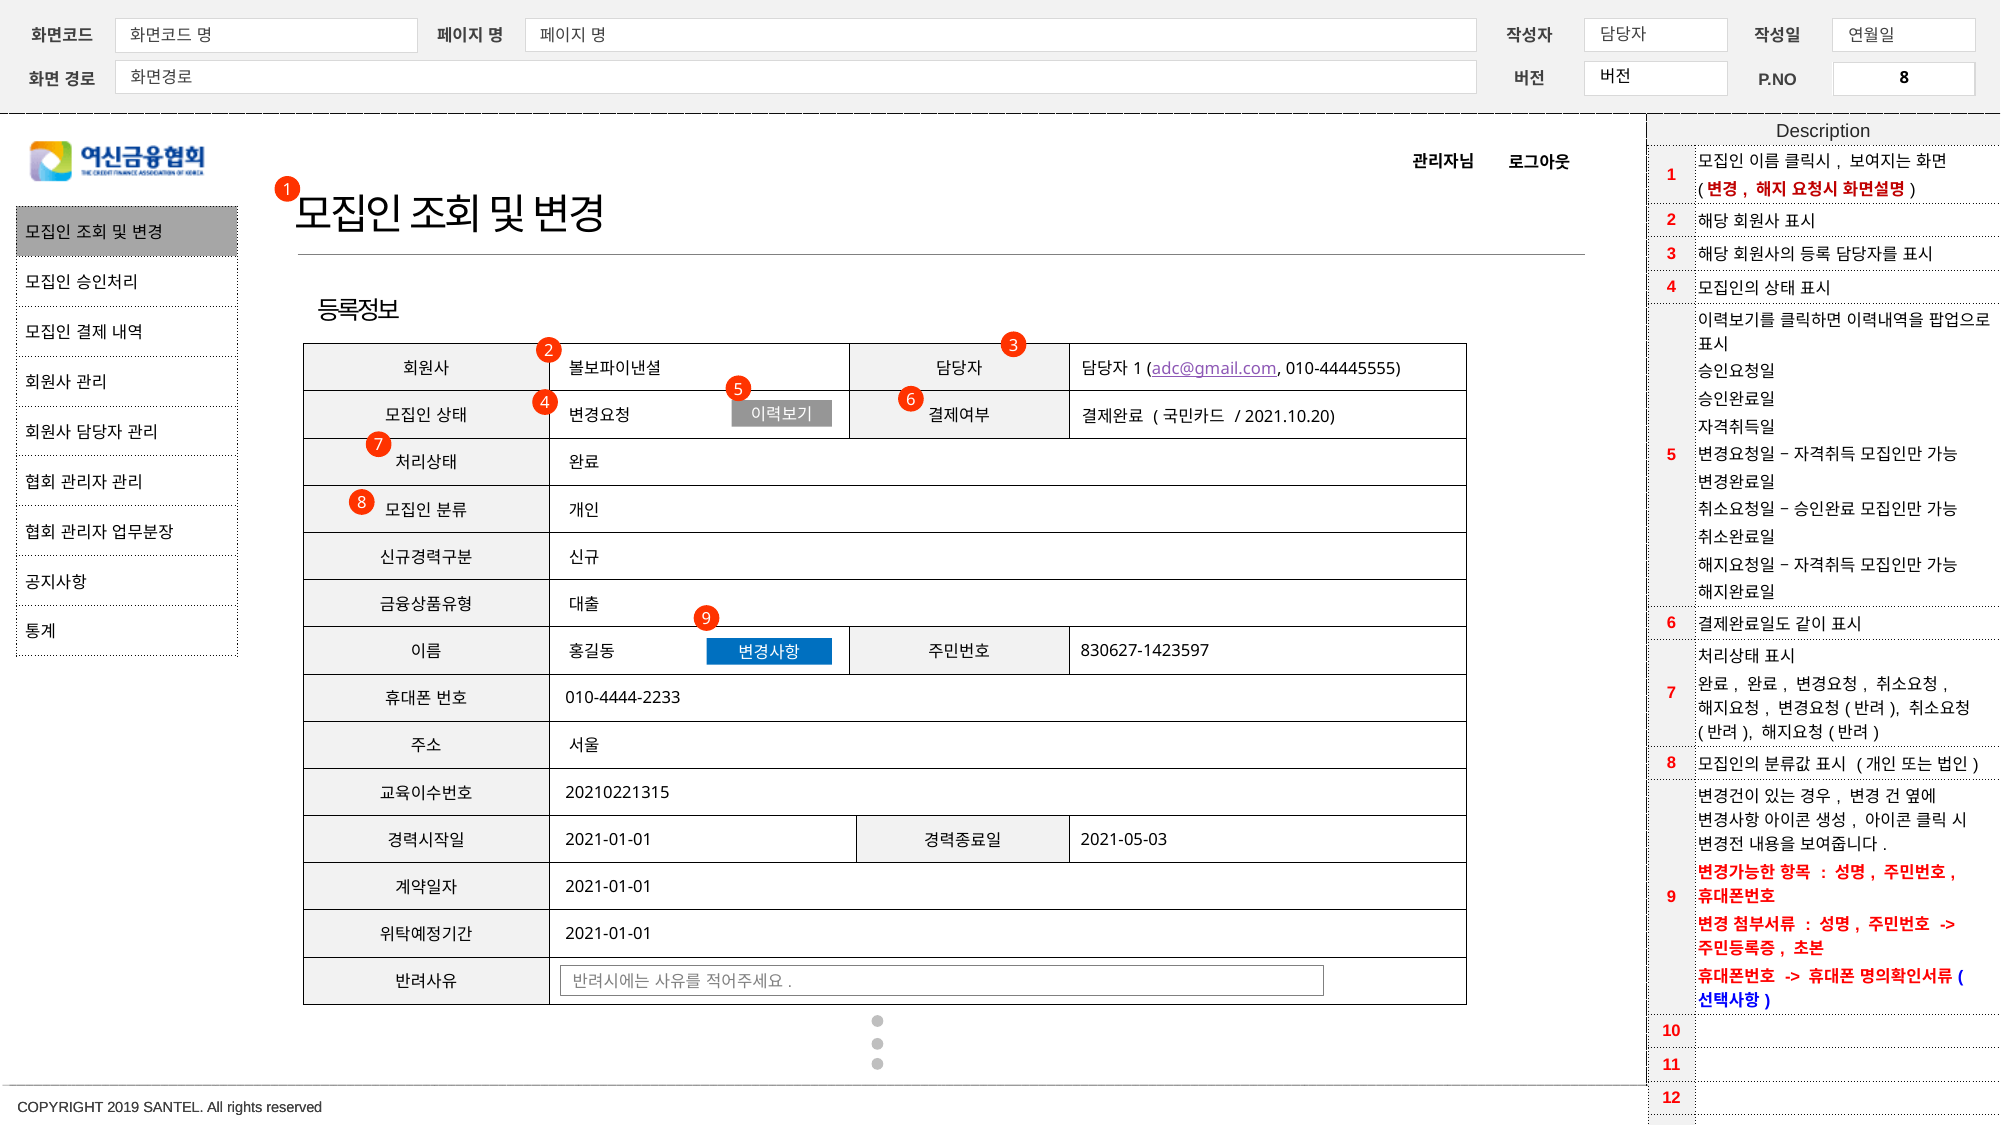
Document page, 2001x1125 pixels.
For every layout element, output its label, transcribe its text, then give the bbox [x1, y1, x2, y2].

text_box 3 [1001, 332, 1026, 357]
text_box 이력보기 [729, 398, 834, 429]
table_cell 13 [1648, 1114, 1695, 1125]
table_cell 반려사유 [304, 958, 549, 1004]
table_cell 신규 [550, 533, 1466, 579]
table_cell 개인 [550, 486, 1466, 532]
table_cell 결제완료 (국민카드 / 2021.10.20) [1070, 391, 1466, 438]
table_header 담당자 [850, 344, 1069, 390]
table_cell 교육이수번호 [304, 769, 549, 815]
table_cell 모집인 분류 [304, 486, 549, 532]
table_header 모집인 이름 클릭시, 보여지는 화면 (변경, 해지 요청시 화면설명) [1695, 145, 2000, 203]
table_cell 신규경력구분 [304, 533, 549, 579]
table_header 모집인 조회 및 변경 [16, 206, 237, 256]
text_box 5 [726, 376, 751, 401]
text_box 2 [537, 338, 561, 362]
table_cell 협회 관리자 업무분장 [16, 506, 237, 556]
table_cell 모집인 승인처리 [16, 256, 237, 306]
table_cell 위탁예정기간 [304, 910, 549, 957]
table_cell 휴대폰 번호 [304, 675, 549, 721]
text_box 모집인 조회 및 변경 [279, 179, 702, 245]
text_box 로그아웃 [1507, 144, 1603, 179]
table_cell 2021-05-03 [1070, 816, 1466, 862]
table_cell [1695, 1014, 2000, 1048]
table_header 1 [1648, 145, 1695, 203]
table_cell 모집인의 상태 표시 [1695, 270, 2000, 304]
table_cell 변경건이 있는 경우, 변경 건 옆에 변경사항 아이콘 생성, 아이콘 클릭 시 변경전 내용을 보여줍니다. 변경가능한 항목 : 성명, 주민번호, 휴대폰번호 변경 첨부서류 : 성명, 주민번호 -> 주민등록증, 초본 휴대폰번호 -> 휴대폰 명의확인서류(선택사항) [1695, 780, 2000, 1014]
table_cell 2 [1648, 203, 1695, 237]
table_cell 830627-1423597 [1070, 627, 1466, 674]
table_cell 2021-01-01 [550, 910, 1466, 957]
table_cell 모집인 결제 내역 [16, 306, 237, 356]
table_cell 처리상태 [304, 439, 549, 485]
table_cell 서울 [550, 722, 1466, 768]
table_header 볼보파이낸셜 [550, 344, 849, 390]
table_cell 주민번호 [850, 627, 1069, 674]
table_cell 6 [1648, 606, 1695, 640]
text_box 9 [694, 606, 719, 630]
table_cell 이름 [304, 627, 549, 674]
table_cell 10 [1648, 1014, 1695, 1048]
table_cell [1695, 1048, 2000, 1081]
table_cell 이력보기를 클릭하면 이력내역을 팝업으로 표시 승인요청일 승인완료일 자격취득일 변경요청일 – 자격취득 모집인만 가능 변경완료일 취소요청일 – 승인완료 모집인만 가능 취소완료일 해지요청일 – 자격취득 모집인만 가능 해지완료일 [1695, 304, 2000, 606]
table_cell 회원사 담당자 관리 [16, 406, 237, 456]
table_header 담당자1 (adc@gmail.com, 010-44445555) [1070, 344, 1466, 390]
table_cell 4 [1648, 270, 1695, 304]
table_cell 회원사 관리 [16, 356, 237, 406]
text_box 4 [533, 390, 557, 414]
text_box 등록정보 [303, 287, 669, 333]
table_cell 2021-01-01 [550, 863, 1466, 909]
text_box 8 [349, 490, 374, 514]
table_cell [1695, 1114, 2000, 1125]
table_cell [1695, 1081, 2000, 1114]
table_cell 협회 관리자 관리 [16, 456, 237, 506]
table_cell 홍길동 [550, 627, 849, 674]
table_cell 20210221315 [550, 769, 1466, 815]
table_cell 12 [1648, 1081, 1695, 1114]
table_cell 11 [1648, 1048, 1695, 1081]
table_cell 계약일자 [304, 863, 549, 909]
table_cell 금융상품유형 [304, 580, 549, 626]
table_cell 2021-01-01 [550, 816, 856, 862]
table_cell 해당 회원사의 등록 담당자를 표시 [1695, 237, 2000, 270]
text_box 6 [899, 386, 923, 411]
table_cell 변경요청 [550, 391, 849, 438]
table_cell 해당 회원사 표시 [1695, 203, 2000, 237]
table_cell 결제여부 [850, 391, 1069, 438]
table_cell 8 [1648, 746, 1695, 780]
table_cell 결제완료일도 같이 표시 [1695, 606, 2000, 640]
text_box 관리자님 [1398, 143, 1507, 179]
table_cell 경력종료일 [857, 816, 1069, 862]
table_cell 5 [1648, 304, 1695, 606]
table_cell [550, 958, 1466, 1004]
table_cell 대출 [550, 580, 1466, 626]
text_box 7 [366, 432, 391, 457]
table_cell 3 [1648, 237, 1695, 270]
text_box 변경사항 [704, 636, 834, 667]
table_cell 모집인 상태 [304, 391, 549, 438]
table_cell 경력시작일 [304, 816, 549, 862]
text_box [871, 1014, 884, 1070]
table_cell 7 [1648, 640, 1695, 746]
picture [15, 129, 224, 196]
table_cell 9 [1648, 780, 1695, 1014]
table_cell 통계 [16, 606, 237, 656]
table_cell 010-4444-2233 [550, 675, 1466, 721]
table_cell 완료 [550, 439, 1466, 485]
table_cell 처리상태 표시 완료, 완료, 변경요청, 취소요청, 해지요청, 변경요청(반려), 취소요청(반려), 해지요청(반려) [1695, 640, 2000, 746]
table_header 회원사 [304, 344, 549, 390]
table_cell 모집인의 분류값 표시 (개인 또는 법인) [1695, 746, 2000, 780]
table_cell 공지사항 [16, 556, 237, 606]
table_cell 주소 [304, 722, 549, 768]
text_box 1 [275, 177, 300, 201]
text_box 반려시에는 사유를 적어주세요. [559, 964, 1326, 998]
